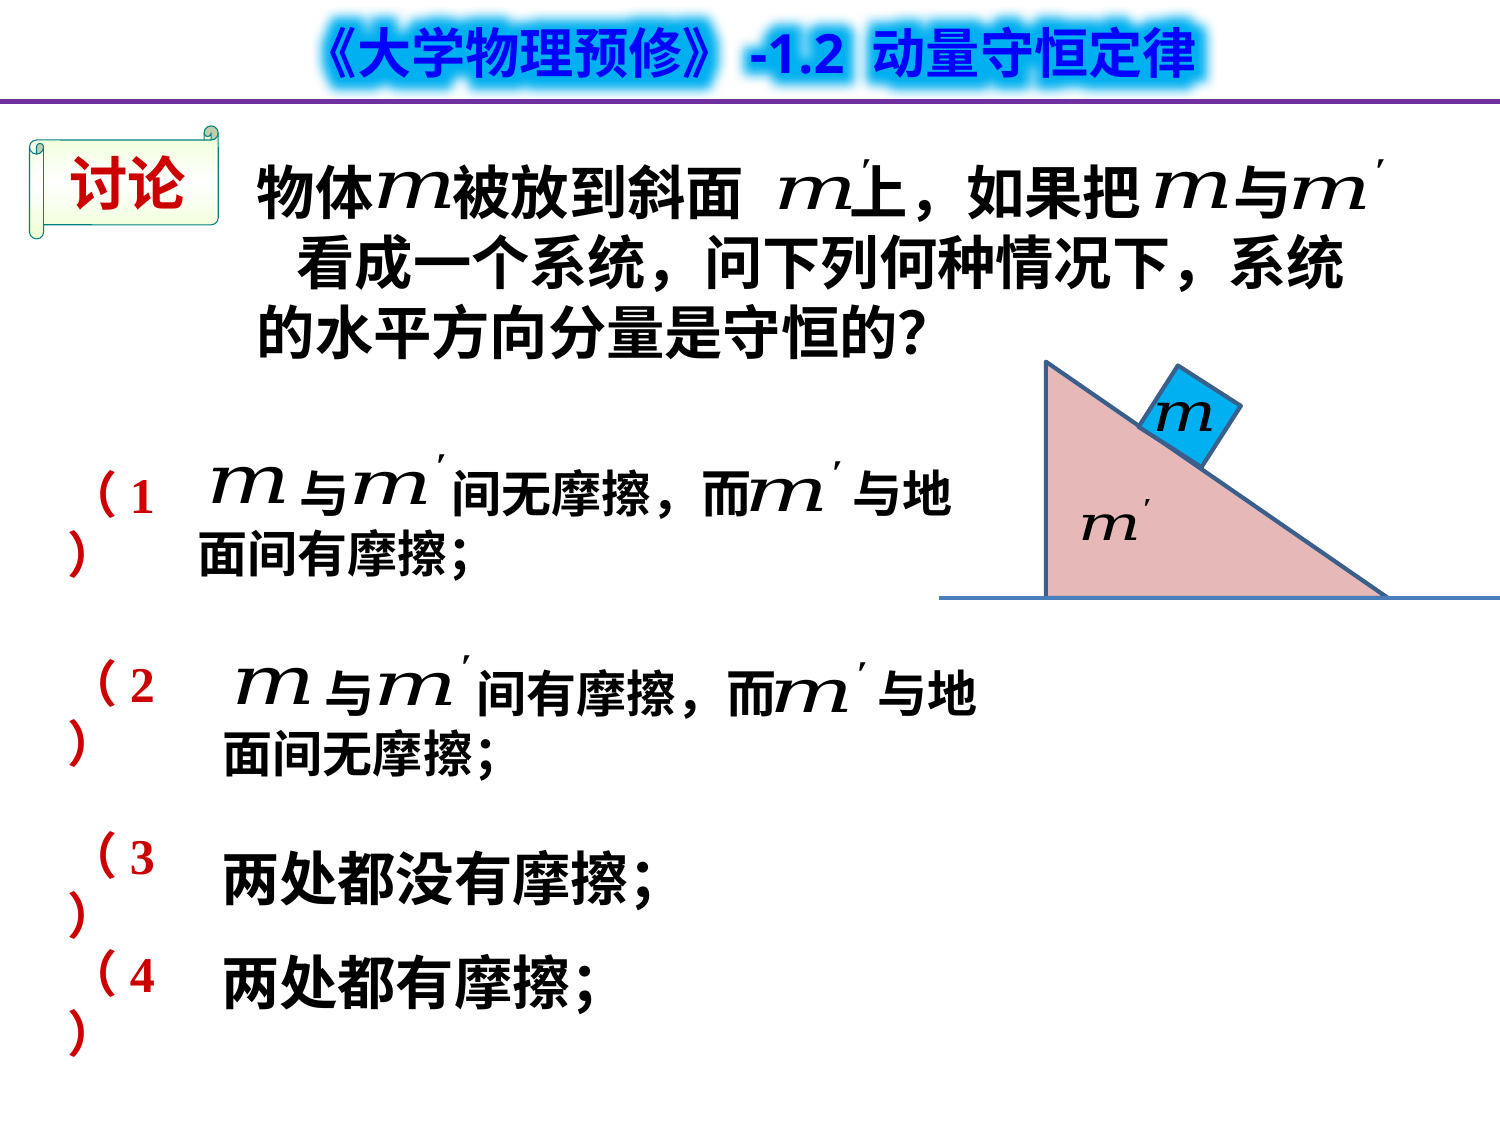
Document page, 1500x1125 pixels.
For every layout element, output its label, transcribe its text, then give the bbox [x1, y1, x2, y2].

text_box （4） [53, 935, 184, 1071]
text_box 两处都没有摩擦； [206, 834, 879, 919]
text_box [938, 361, 1500, 599]
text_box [207, 644, 1036, 793]
text_box （1） [53, 456, 177, 591]
text_box 讨论 [29, 125, 219, 239]
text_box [241, 148, 1412, 377]
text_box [182, 444, 1011, 592]
text_box （2） [53, 645, 184, 780]
text_box （3） [53, 817, 184, 935]
text_box 两处都有摩擦； [206, 938, 597, 1024]
